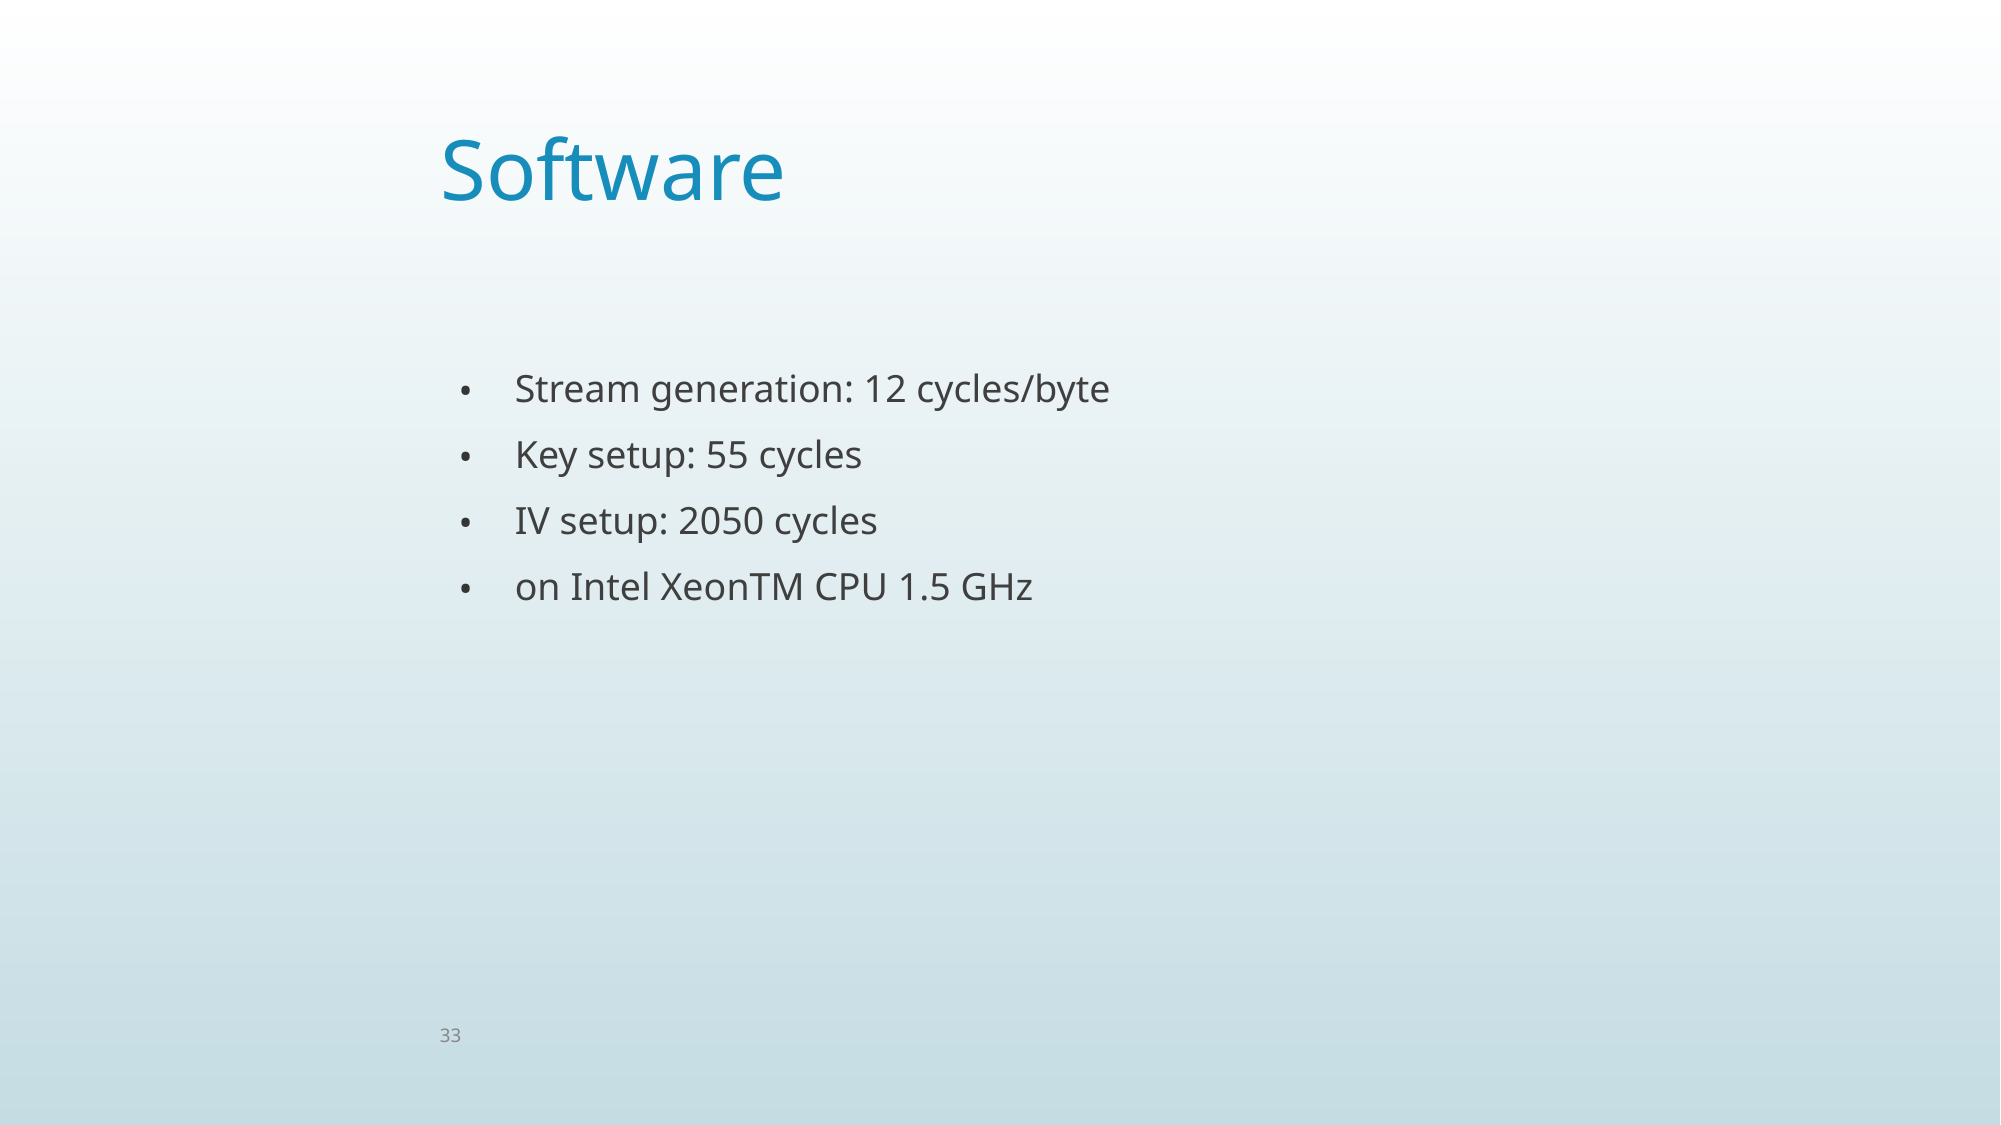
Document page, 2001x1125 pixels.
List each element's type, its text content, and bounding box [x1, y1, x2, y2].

slide_number 33 [424, 1006, 1675, 1067]
title Software [425, 102, 1888, 313]
list Stream generation: 12 cycles/byte Key setup: 55 cycles IV setup: 2050 cycles on Intel XeonTM CPU 1.5 GHz [424, 350, 1888, 970]
